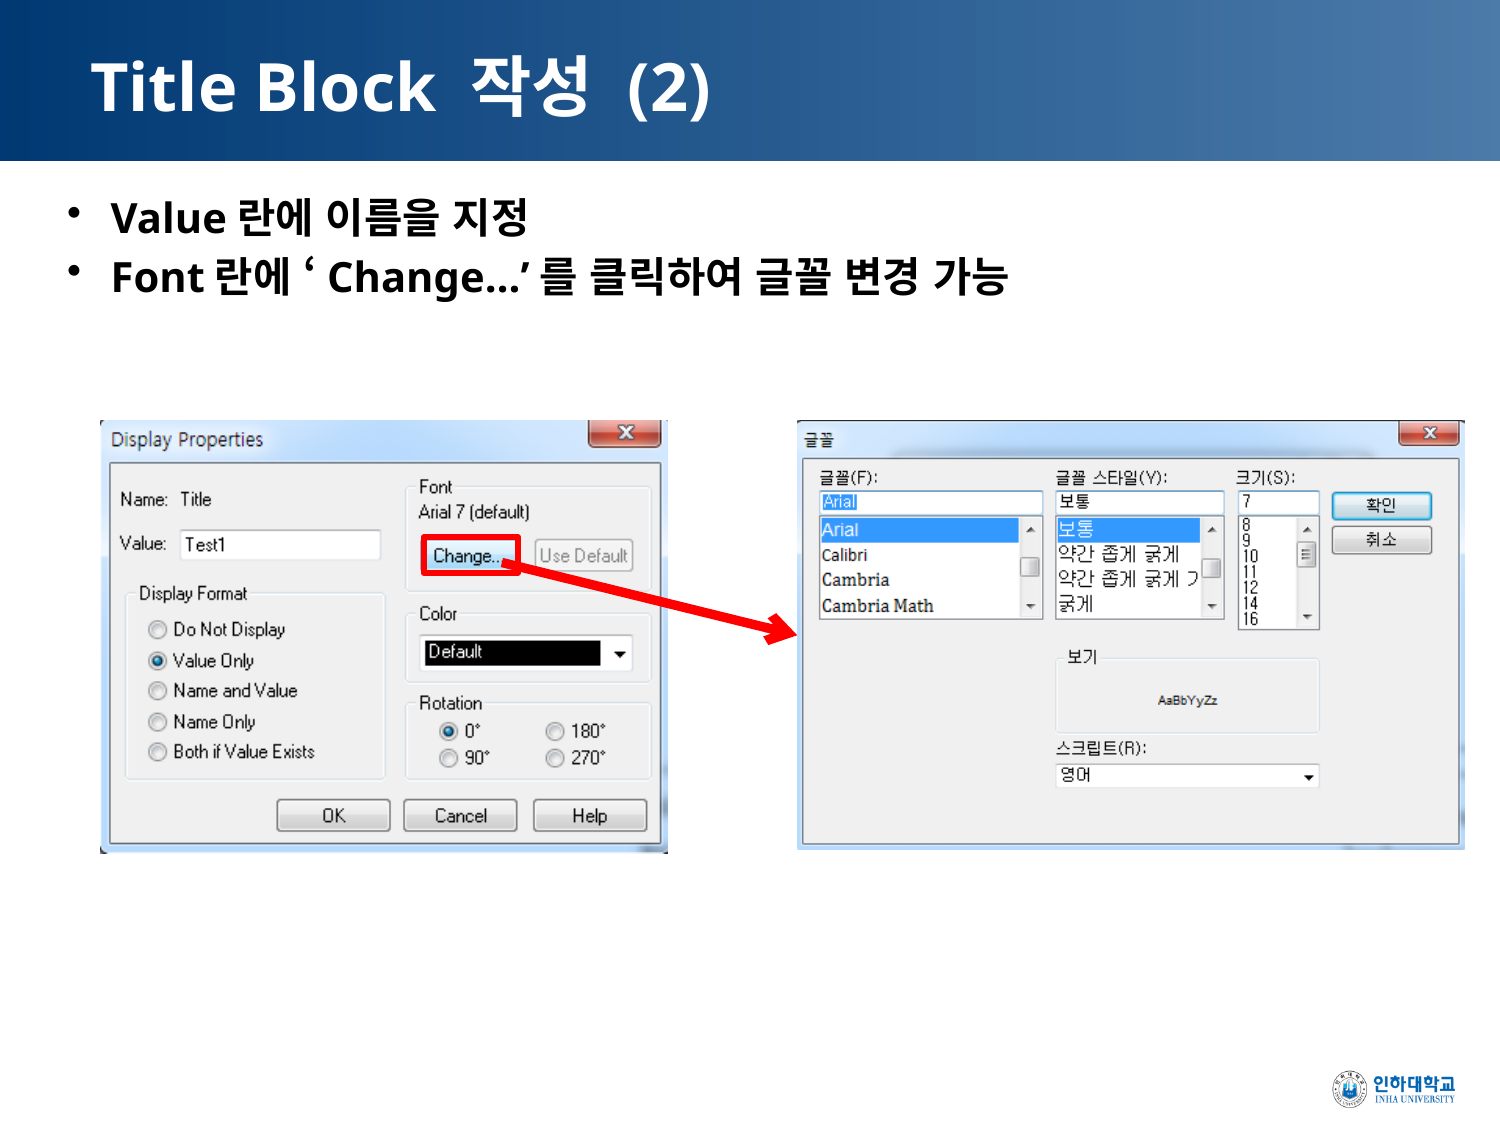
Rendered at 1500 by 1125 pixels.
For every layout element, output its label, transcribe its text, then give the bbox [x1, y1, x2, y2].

title Title Block 작성 (2) [74, 44, 1426, 126]
picture [796, 420, 1466, 851]
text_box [501, 562, 798, 636]
list Value란에 이름을 지정 Font란에 ‘Change…’를 클릭하여 글꼴 변경 가능 [52, 184, 1470, 1024]
picture [100, 420, 668, 854]
picture [1328, 1066, 1459, 1112]
